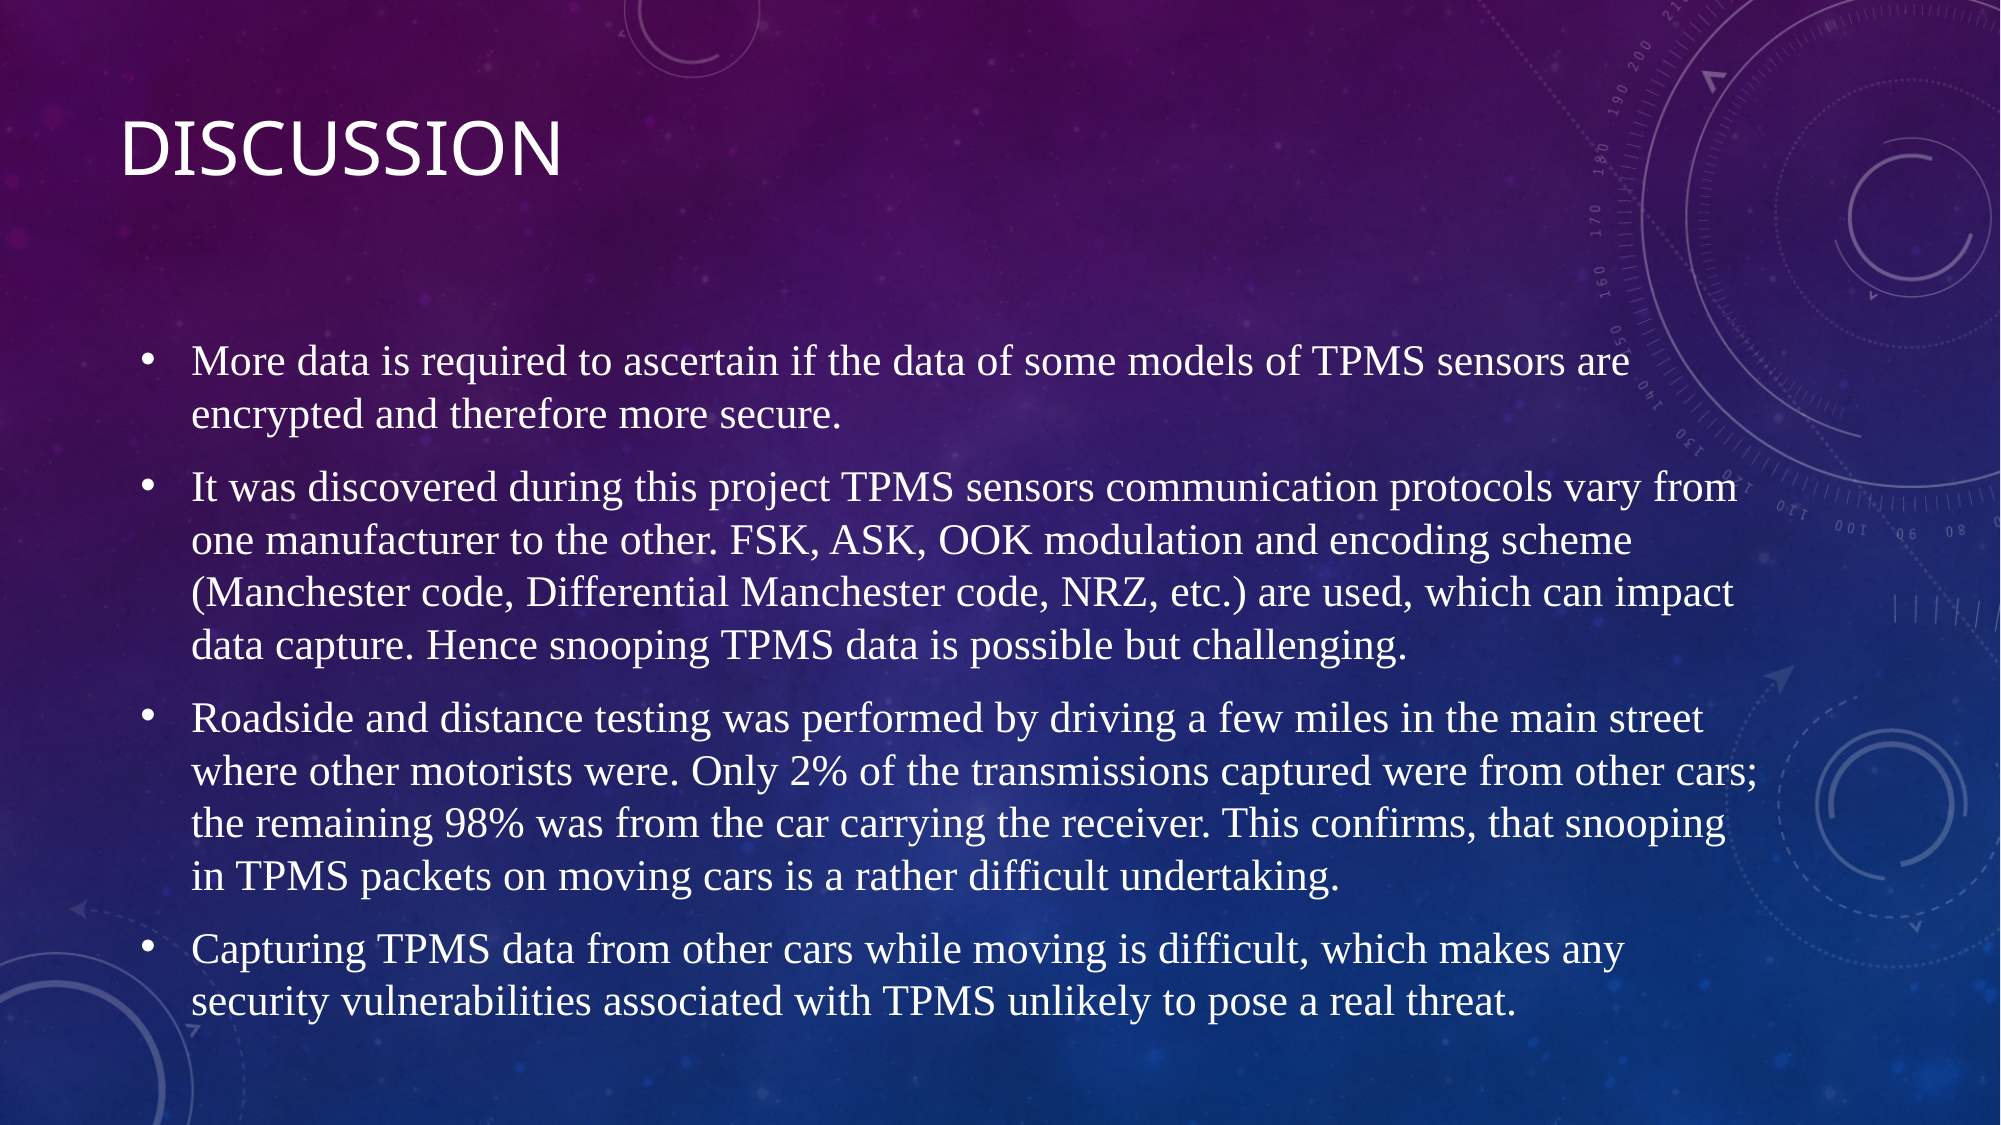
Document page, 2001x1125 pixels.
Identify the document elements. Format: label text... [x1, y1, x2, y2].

title Discussion [103, 26, 1766, 266]
picture [0, 0, 2001, 1125]
list More data is required to ascertain if the data of some models of TPMS sensors are encrypted and therefore more secure. It was discovered during this project TPMS sensors communication protocols vary from one manufacturer to the other. FSK, ASK, OOK modulation and encoding scheme (Manchester code, Differential Manchester code, NRZ, etc.) are used, which can impact data capture. Hence snooping TPMS data is possible but challenging. Roadside and distance testing was performed by driving a few miles in the main street where other motorists were. Only 2% of the transmissions captured were from other cars; the remaining 98% was from the car carrying the receiver. This confirms, that snooping in TPMS packets on moving cars is a rather difficult undertaking. Capturing TPMS data from other cars while moving is difficult, which makes any security vulnerabilities associated with TPMS unlikely to pose a real threat. [125, 251, 1788, 1059]
